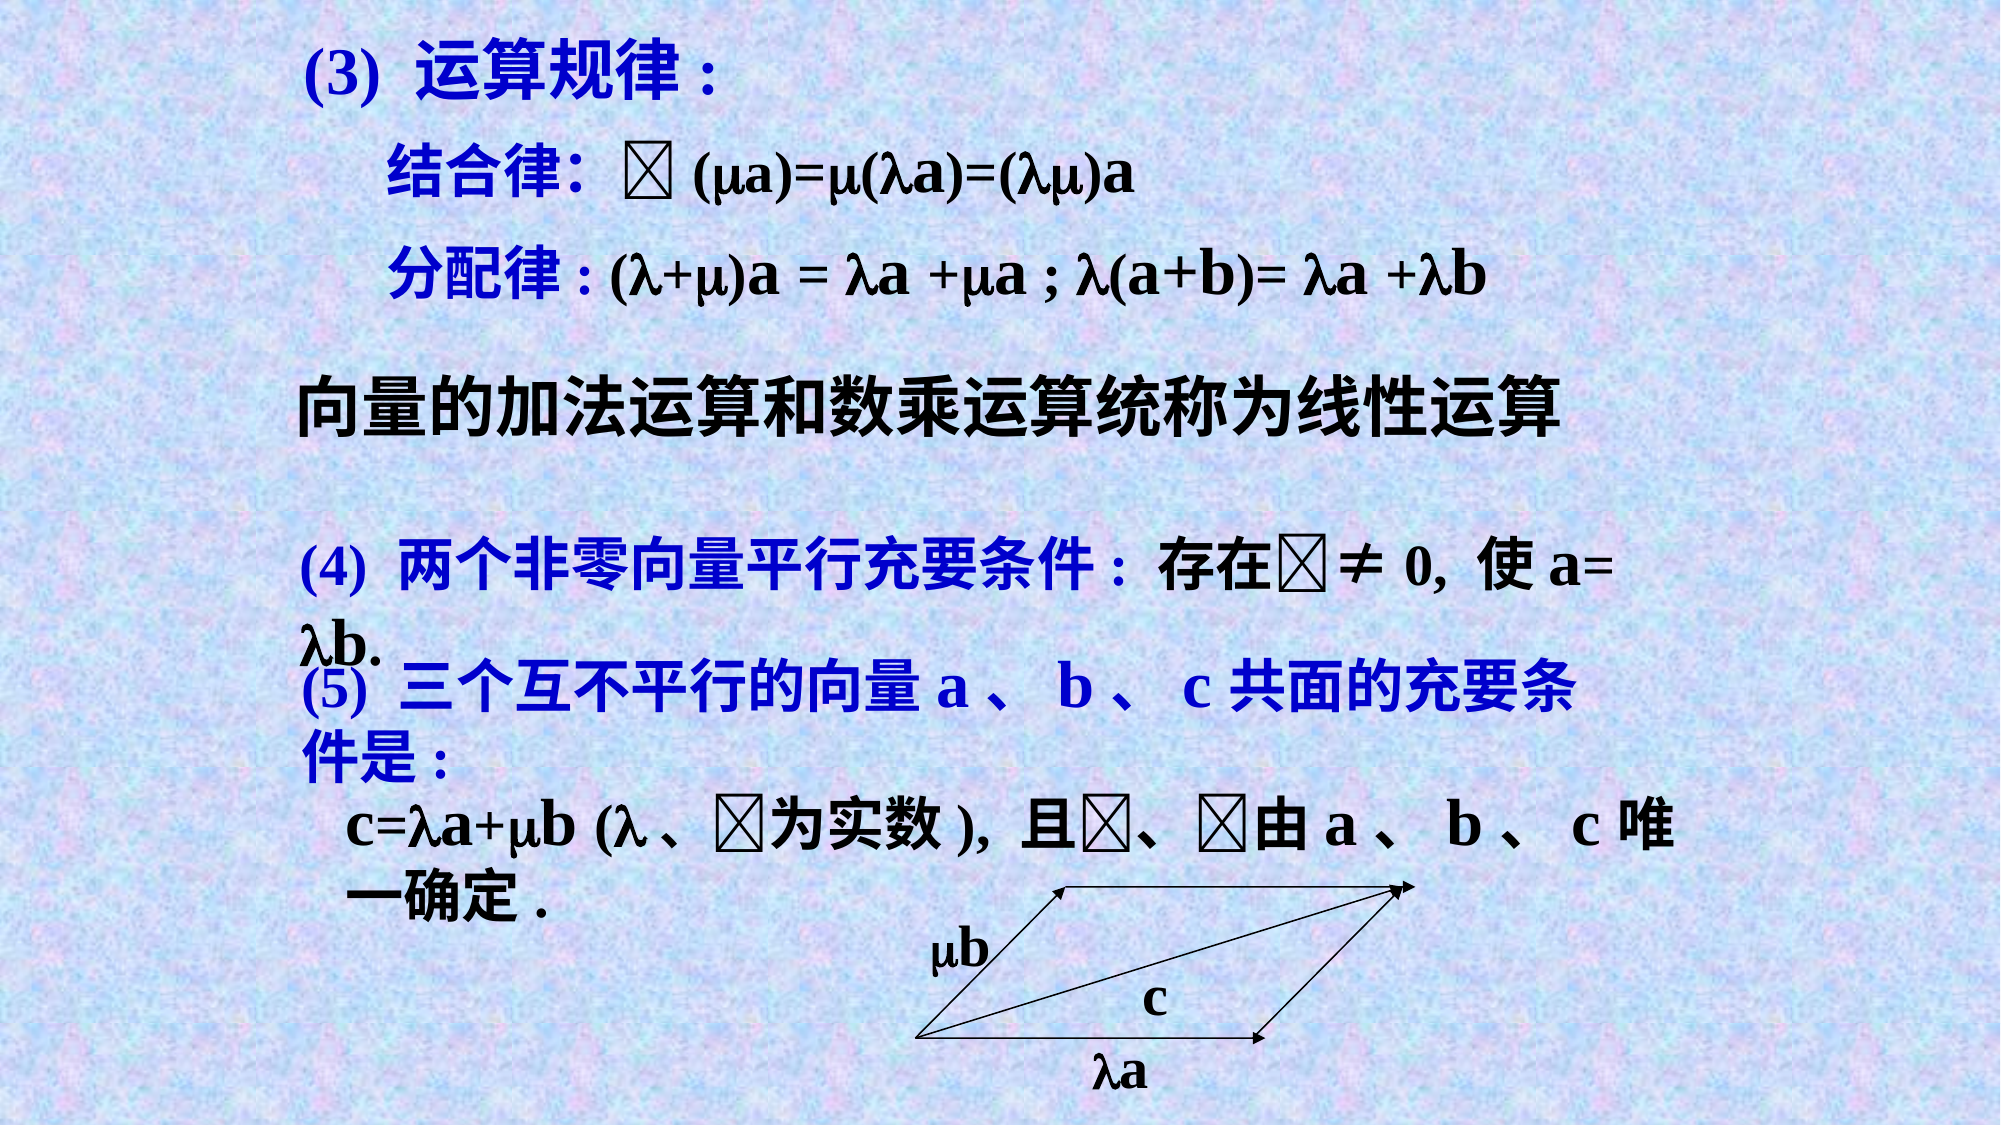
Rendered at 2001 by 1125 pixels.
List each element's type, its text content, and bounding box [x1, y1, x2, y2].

text_box c=a+b (、为实数), 且、由a、b、c唯一确定. [330, 771, 1701, 937]
picture [0, 0, 2001, 1125]
text_box (4) 两个非零向量平行充要条件: 存在≠0, 使a= b. [285, 511, 1632, 686]
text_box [914, 886, 1416, 1110]
text_box 结合律：(a)=(a)=()a [372, 140, 1188, 212]
text_box 分配律: (+)a = a +a ; (a+b)= a +b [372, 242, 1604, 313]
text_box (3) 运算规律: [289, 42, 727, 113]
text_box 向量的加法运算和数乘运算统称为线性运算 [280, 379, 1669, 451]
text_box (5) 三个互不平行的向量a、b、c共面的充要条件是: [286, 633, 1633, 798]
